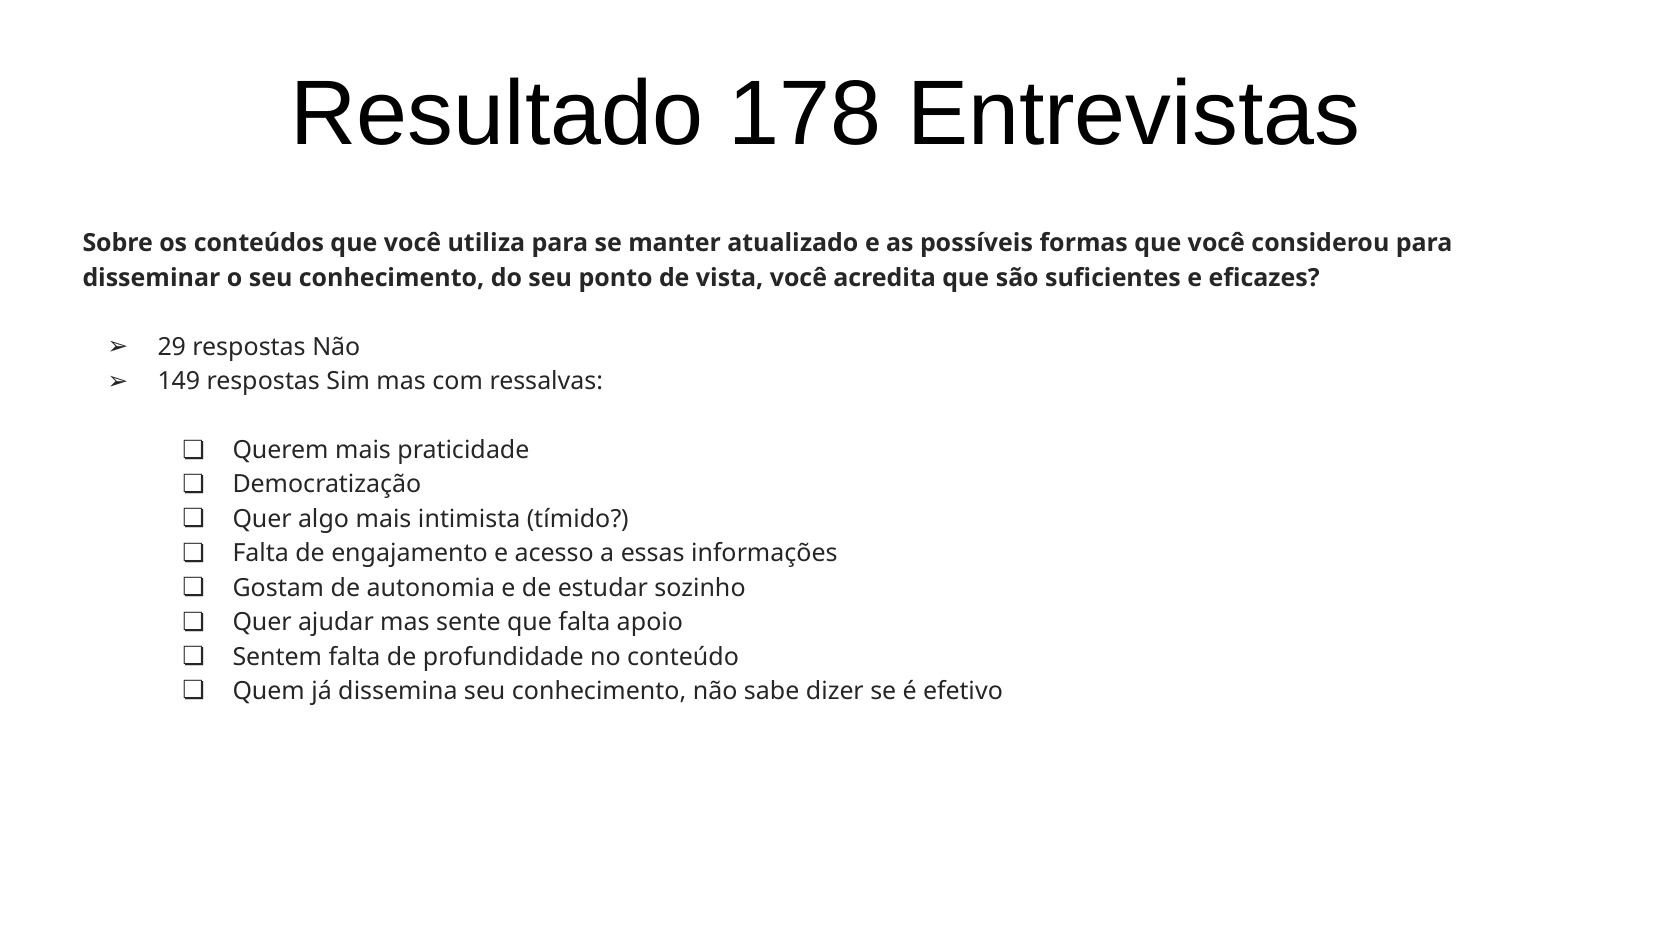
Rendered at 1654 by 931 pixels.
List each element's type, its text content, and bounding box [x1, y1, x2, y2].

title Resultado 178 Entrevistas [82, 36, 1571, 192]
list Sobre os conteúdos que você utiliza para se manter atualizado e as possíveis formas que você considerou para disseminar o seu conhecimento, do seu ponto de vista, você acredita que são suficientes e eficazes? 29 respostas Não 149 respostas Sim mas com ressalvas: Querem mais praticidade Democratização Quer algo mais intimista (tímido?) Falta de engajamento e acesso a essas informações Gostam de autonomia e de estudar sozinho Quer ajudar mas sente que falta apoio Sentem falta de profundidade no conteúdo Quem já dissemina seu conhecimento, não sabe dizer se é efetivo [82, 217, 1571, 757]
